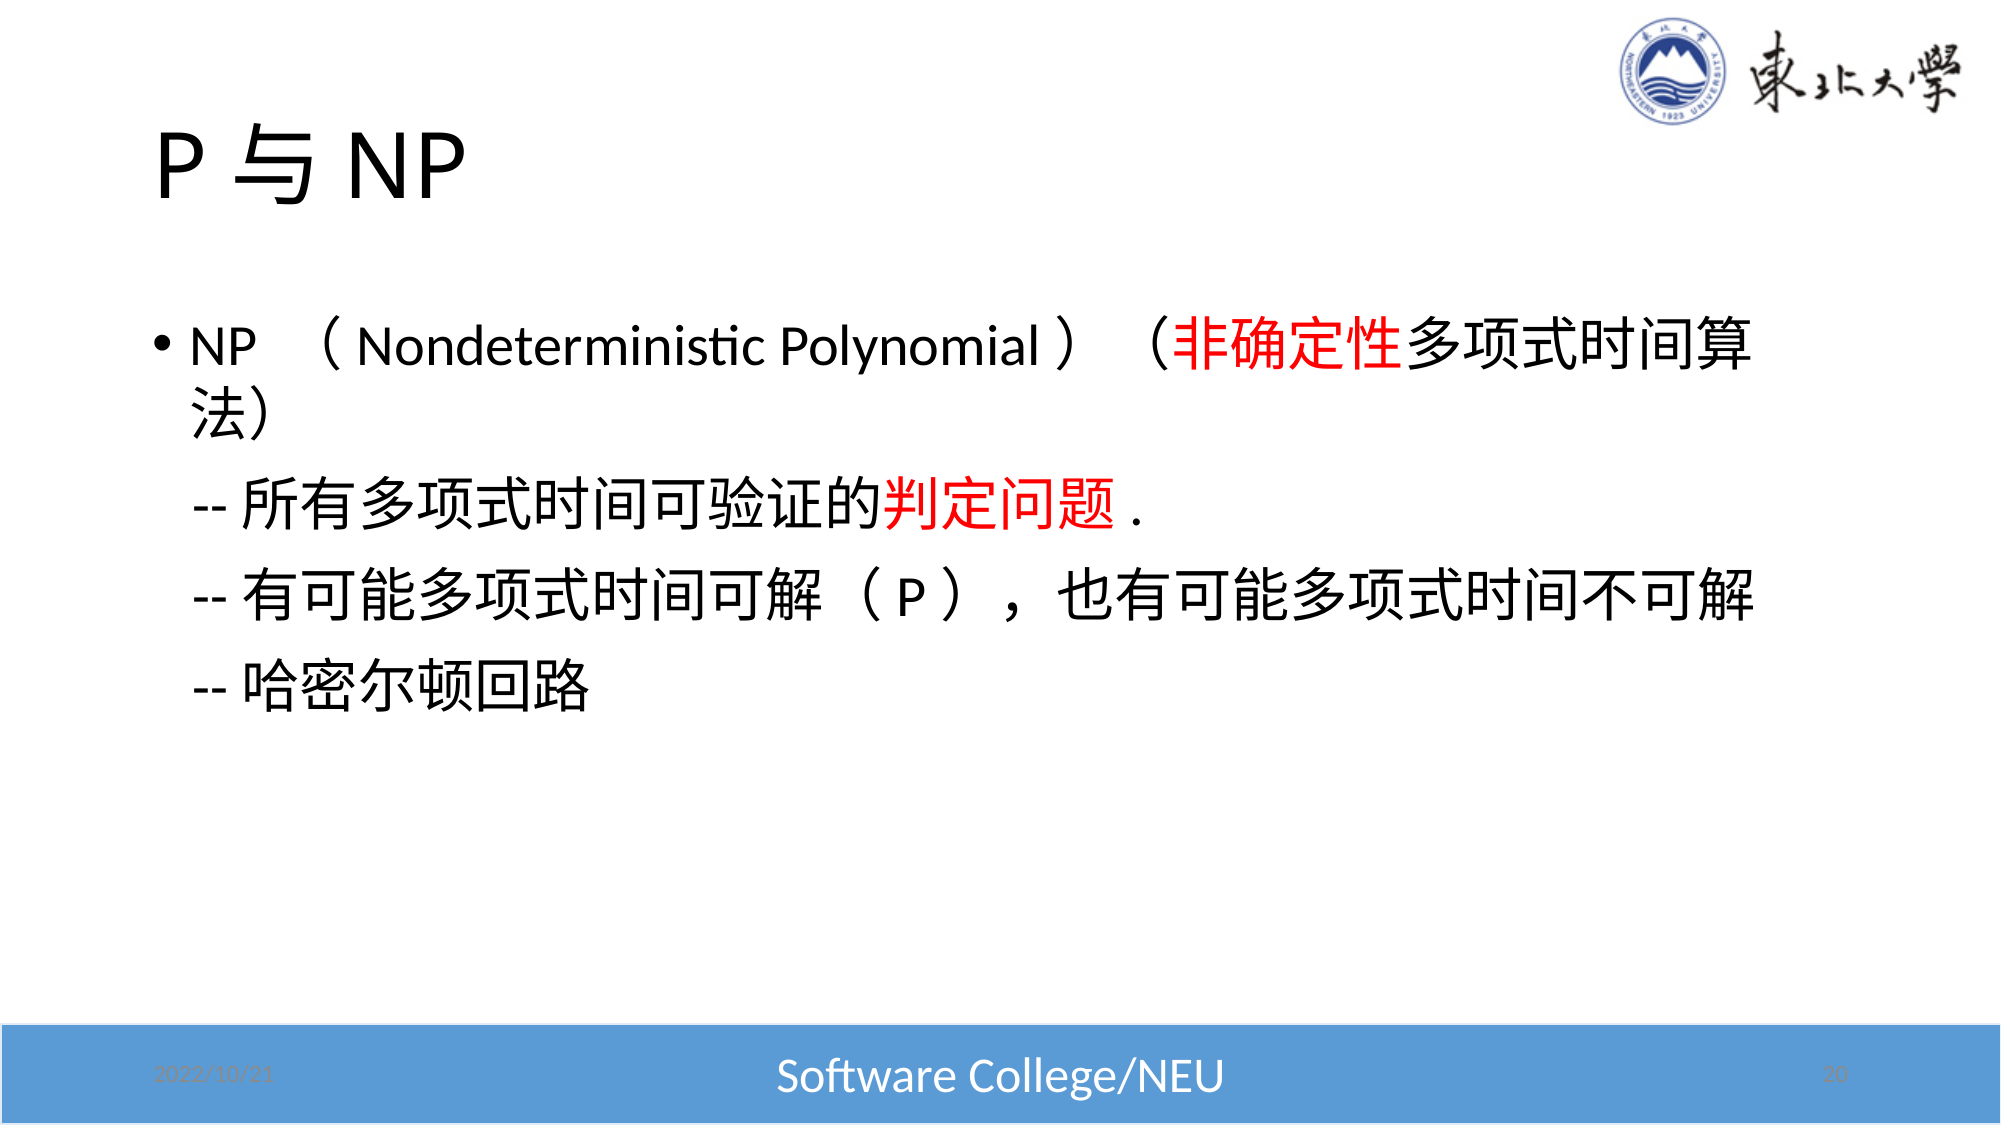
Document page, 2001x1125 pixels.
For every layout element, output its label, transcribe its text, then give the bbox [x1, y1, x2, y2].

title P与NP [137, 59, 1863, 278]
list NP （Nondeterministic Polynomial）（非确定性多项式时间算法） --所有多项式时间可验证的判定问题. --有可能多项式时间可解（P），也有可能多项式时间不可解 --哈密尔顿回路 [137, 299, 1863, 1014]
picture [1605, 4, 1987, 135]
